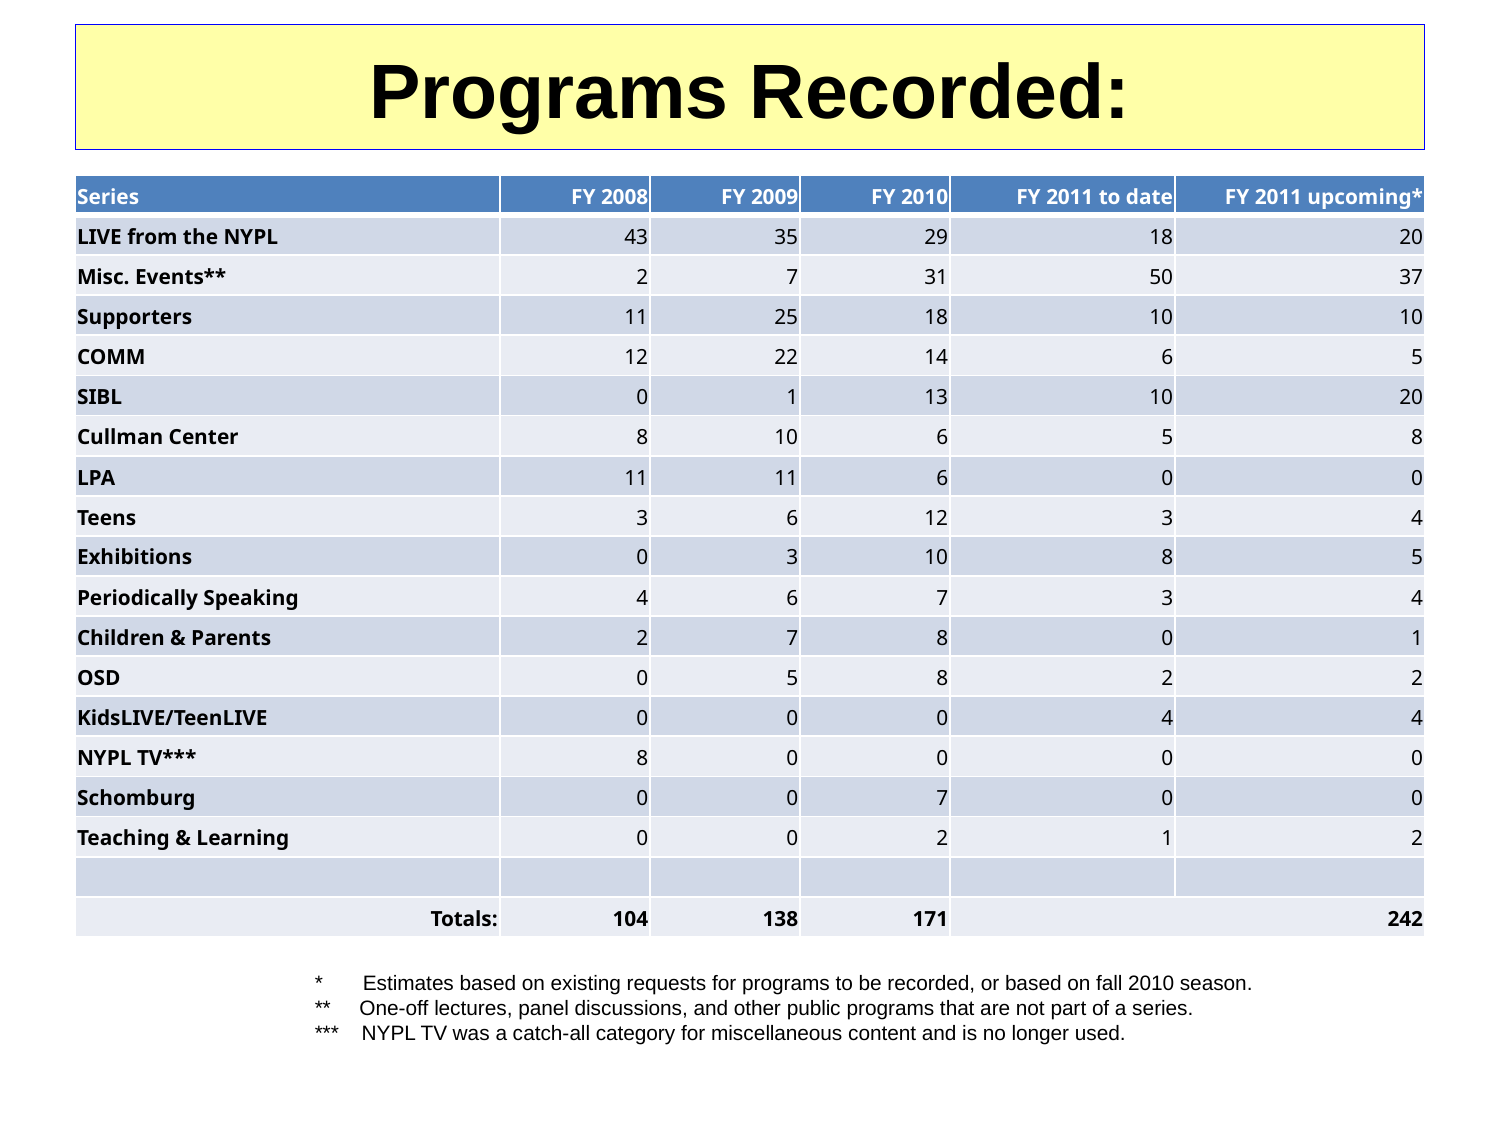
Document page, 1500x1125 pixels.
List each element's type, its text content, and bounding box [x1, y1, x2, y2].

table_cell 2 [1176, 657, 1424, 695]
table_cell 0 [501, 657, 649, 695]
table_cell 37 [1176, 256, 1424, 294]
table_cell 2 [1176, 817, 1424, 856]
table_cell 7 [651, 617, 799, 655]
title Programs Recorded: [75, 24, 1425, 150]
table_cell 3 [501, 497, 649, 535]
table_cell Children & Parents [76, 617, 499, 655]
table_cell 10 [951, 296, 1174, 334]
table_cell NYPL TV*** [76, 737, 499, 776]
table_cell 13 [801, 376, 949, 415]
table_cell 4 [501, 577, 649, 615]
table_cell [801, 858, 949, 896]
table_cell 0 [1176, 457, 1424, 495]
table_cell 20 [1176, 218, 1424, 254]
table_cell 138 [651, 898, 799, 936]
table_cell 11 [501, 296, 649, 334]
table_cell 31 [801, 256, 949, 294]
table_cell LPA [76, 457, 499, 495]
table_cell 8 [951, 537, 1174, 575]
table_cell 8 [801, 617, 949, 655]
text_box * Estimates based on existing requests for programs to be recorded, or based on fall 2010 season. ** One-off lectures, panel discussions, and other public programs that are not part of a series. *** NYPL TV was a catch-all category for miscellaneous content and is no longer used. [299, 962, 1288, 1053]
table_cell 18 [801, 296, 949, 334]
table_header FY 2011 to date [951, 176, 1174, 212]
table_cell 4 [1176, 577, 1424, 615]
table_header FY 2008 [501, 176, 649, 212]
table_cell 2 [951, 657, 1174, 695]
table_cell 2 [501, 617, 649, 655]
table_header FY 2010 [801, 176, 949, 212]
table_cell 0 [501, 697, 649, 735]
table_cell 0 [1176, 777, 1424, 816]
table_cell 0 [951, 737, 1174, 776]
table_cell 104 [501, 898, 649, 936]
table_cell [501, 858, 649, 896]
table_header FY 2009 [651, 176, 799, 212]
table_cell 12 [501, 336, 649, 375]
table_cell 2 [801, 817, 949, 856]
table_cell 3 [951, 497, 1174, 535]
table_cell Cullman Center [76, 416, 499, 455]
table_cell Teaching & Learning [76, 817, 499, 856]
table_cell 43 [501, 218, 649, 254]
table_cell 8 [801, 657, 949, 695]
table_cell 171 [801, 898, 949, 936]
table_cell 0 [651, 817, 799, 856]
table_cell 0 [501, 537, 649, 575]
table_cell 242 [951, 898, 1424, 936]
table_cell OSD [76, 657, 499, 695]
table_cell 0 [951, 777, 1174, 816]
table_cell 1 [951, 817, 1174, 856]
table_cell 8 [501, 416, 649, 455]
table_cell 0 [801, 697, 949, 735]
table_cell 10 [1176, 296, 1424, 334]
table_cell 1 [651, 376, 799, 415]
table_cell 6 [801, 416, 949, 455]
table_cell 11 [651, 457, 799, 495]
table_cell 10 [801, 537, 949, 575]
table_cell 0 [951, 617, 1174, 655]
table_cell 6 [651, 577, 799, 615]
table_cell 0 [501, 777, 649, 816]
table_cell 5 [651, 657, 799, 695]
table_cell 3 [951, 577, 1174, 615]
table_cell Periodically Speaking [76, 577, 499, 615]
table_cell Teens [76, 497, 499, 535]
table_cell 6 [651, 497, 799, 535]
table_cell [951, 858, 1174, 896]
table_cell 0 [1176, 737, 1424, 776]
table_header Series [76, 176, 499, 212]
table_cell [651, 858, 799, 896]
table_cell SIBL [76, 376, 499, 415]
table_cell 5 [1176, 336, 1424, 375]
table_cell 4 [951, 697, 1174, 735]
table_cell 4 [1176, 497, 1424, 535]
table_cell 2 [501, 256, 649, 294]
table_cell 10 [651, 416, 799, 455]
table_cell KidsLIVE/TeenLIVE [76, 697, 499, 735]
table_cell 0 [951, 457, 1174, 495]
table_cell 0 [651, 737, 799, 776]
table_cell 11 [501, 457, 649, 495]
table_cell 35 [651, 218, 799, 254]
table_cell 0 [801, 737, 949, 776]
table_header FY 2011 upcoming* [1176, 176, 1424, 212]
table_cell Schomburg [76, 777, 499, 816]
table_cell Supporters [76, 296, 499, 334]
table_cell LIVE from the NYPL [76, 218, 499, 254]
table_cell 50 [951, 256, 1174, 294]
table_cell 12 [801, 497, 949, 535]
table_cell Totals: [76, 898, 499, 936]
table_cell 10 [951, 376, 1174, 415]
table_cell 4 [1176, 697, 1424, 735]
table_cell 25 [651, 296, 799, 334]
table_cell 0 [501, 376, 649, 415]
table_cell 0 [651, 697, 799, 735]
table_cell 20 [1176, 376, 1424, 415]
table_cell COMM [76, 336, 499, 375]
table_cell 22 [651, 336, 799, 375]
table_cell 18 [951, 218, 1174, 254]
table_cell 7 [651, 256, 799, 294]
table_cell 8 [1176, 416, 1424, 455]
table_cell [1176, 858, 1424, 896]
table_cell 6 [951, 336, 1174, 375]
table_cell [76, 858, 499, 896]
table_cell 0 [651, 777, 799, 816]
table_cell 1 [1176, 617, 1424, 655]
table_cell 29 [801, 218, 949, 254]
table_cell 0 [501, 817, 649, 856]
table_cell 5 [1176, 537, 1424, 575]
table_cell Misc. Events** [76, 256, 499, 294]
table_cell Exhibitions [76, 537, 499, 575]
table_cell 3 [651, 537, 799, 575]
table_cell 7 [801, 577, 949, 615]
table_cell 8 [501, 737, 649, 776]
table_cell 7 [801, 777, 949, 816]
table_cell 14 [801, 336, 949, 375]
table_cell 5 [951, 416, 1174, 455]
table_cell 6 [801, 457, 949, 495]
